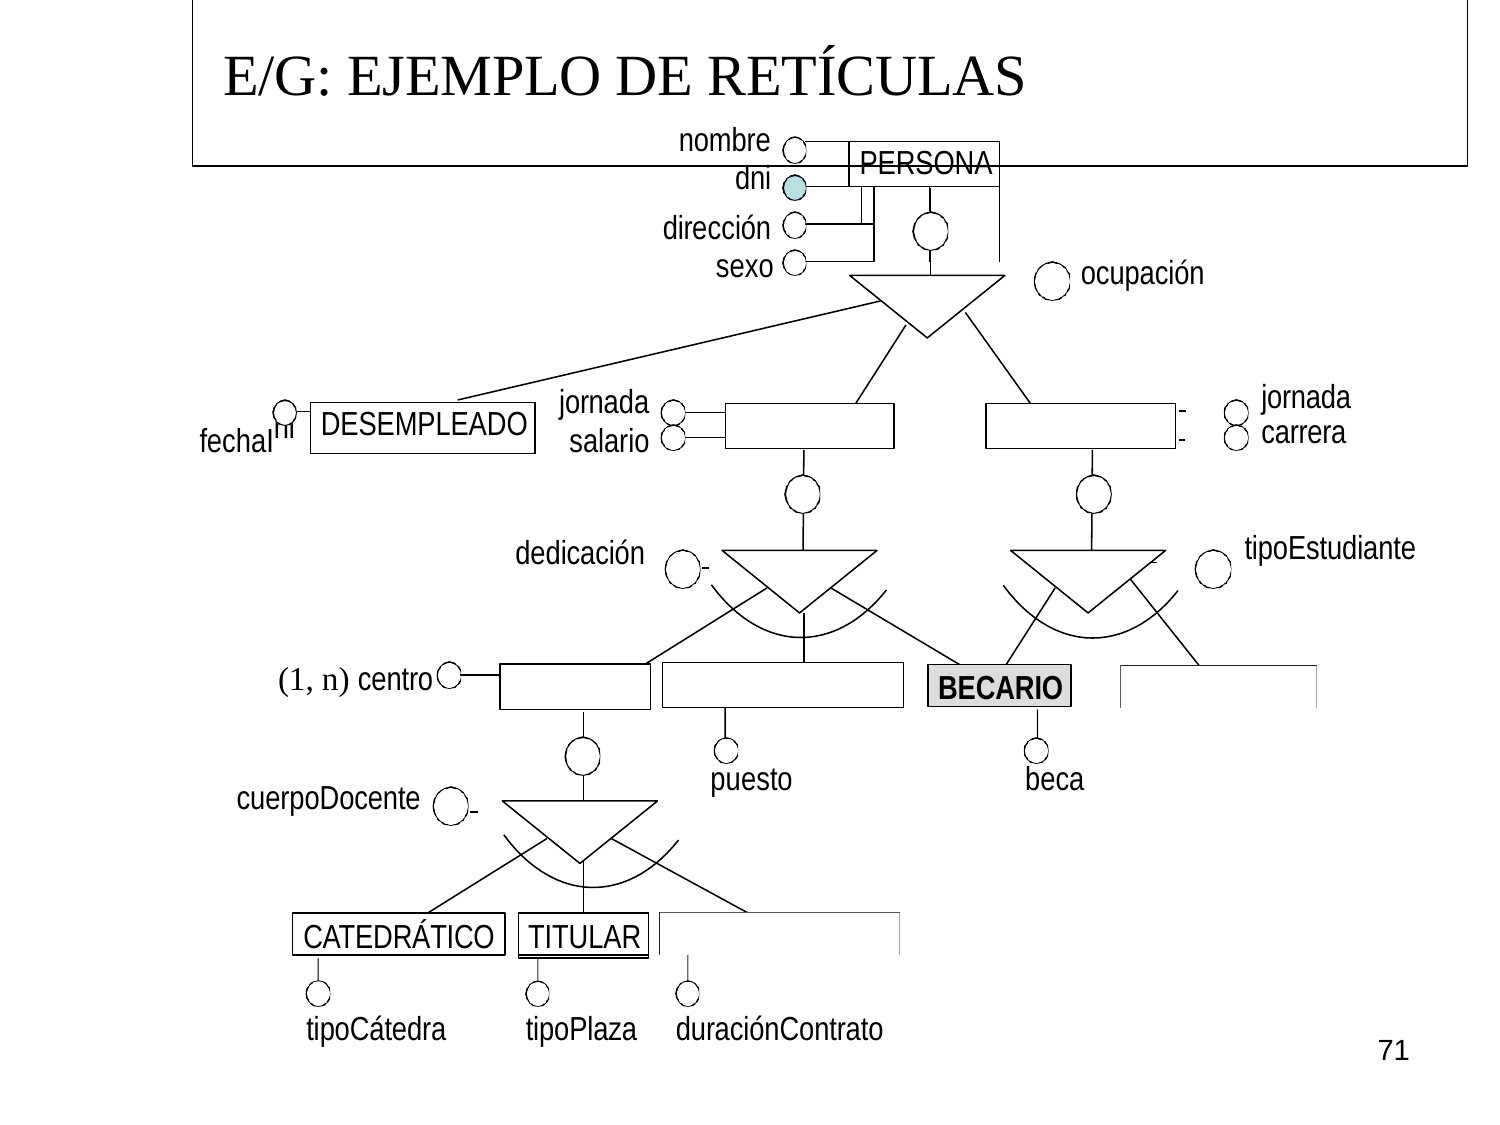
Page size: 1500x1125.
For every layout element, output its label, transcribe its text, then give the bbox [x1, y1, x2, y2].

text_box [432, 786, 469, 826]
text_box jornada carrera [1176, 373, 1353, 454]
text_box [986, 242, 1044, 285]
table_cell [805, 225, 873, 261]
table_cell [875, 187, 929, 262]
text_box [660, 424, 686, 451]
text_box [912, 211, 949, 251]
text_box [1010, 550, 1166, 613]
text_box [518, 955, 649, 959]
text_box [784, 474, 821, 514]
text_box [849, 275, 1005, 338]
text_box tipoEstudiante [1147, 524, 1418, 567]
table_header [297, 403, 310, 411]
text_box nombre dni dirección sexo [659, 167, 778, 285]
table_header PERSONA [850, 167, 999, 186]
text_box [1223, 399, 1249, 424]
text_box [305, 959, 331, 1007]
text_box [292, 955, 506, 959]
text_box [500, 664, 651, 710]
text_box [722, 550, 878, 613]
text_box [525, 959, 550, 1007]
text_box [664, 549, 701, 589]
text_box tipoPlaza [523, 1005, 641, 1047]
text_box [1023, 709, 1049, 764]
text_box [659, 912, 900, 958]
table_cell ni [272, 412, 310, 453]
text_box CATEDRÁTICO [292, 912, 506, 955]
text_box [1003, 585, 1179, 639]
text_box [1223, 424, 1249, 451]
text_box fechaI [197, 417, 277, 460]
text_box [272, 399, 297, 426]
text_box [1033, 261, 1071, 301]
text_box [713, 708, 739, 764]
text_box [782, 249, 807, 276]
table_cell [862, 187, 873, 223]
table_cell [931, 187, 999, 262]
text_box [711, 584, 887, 638]
text_box [725, 403, 894, 449]
text_box BECARIO [928, 664, 1071, 707]
text_box [660, 399, 686, 424]
text_box [675, 955, 700, 1007]
text_box TITULAR [518, 912, 649, 955]
text_box beca [1023, 755, 1087, 797]
text_box 71 [1375, 1029, 1413, 1067]
title E/G: Ejemplo de Retículas [192, 0, 1468, 167]
text_box [986, 403, 1176, 449]
table_cell [805, 187, 861, 223]
text_box jornada salario [556, 379, 652, 460]
table_header [805, 167, 848, 186]
text_box [662, 662, 904, 708]
text_box ocupación [1078, 249, 1208, 292]
text_box [1075, 474, 1112, 514]
text_box (1, n) centro [276, 654, 436, 697]
text_box tipoCátedra [304, 1004, 450, 1047]
text_box [436, 661, 462, 689]
table_header DESEMPLEADO [311, 403, 534, 453]
text_box [503, 834, 679, 888]
text_box cuerpoDocente [234, 773, 524, 816]
text_box [564, 736, 601, 776]
text_box dedicación [513, 529, 756, 572]
text_box [782, 174, 807, 201]
text_box [1194, 549, 1232, 589]
text_box [782, 211, 807, 239]
text_box [1120, 665, 1317, 712]
text_box puesto [708, 755, 795, 797]
text_box [502, 800, 658, 838]
text_box duraciónContrato [673, 1004, 888, 1047]
